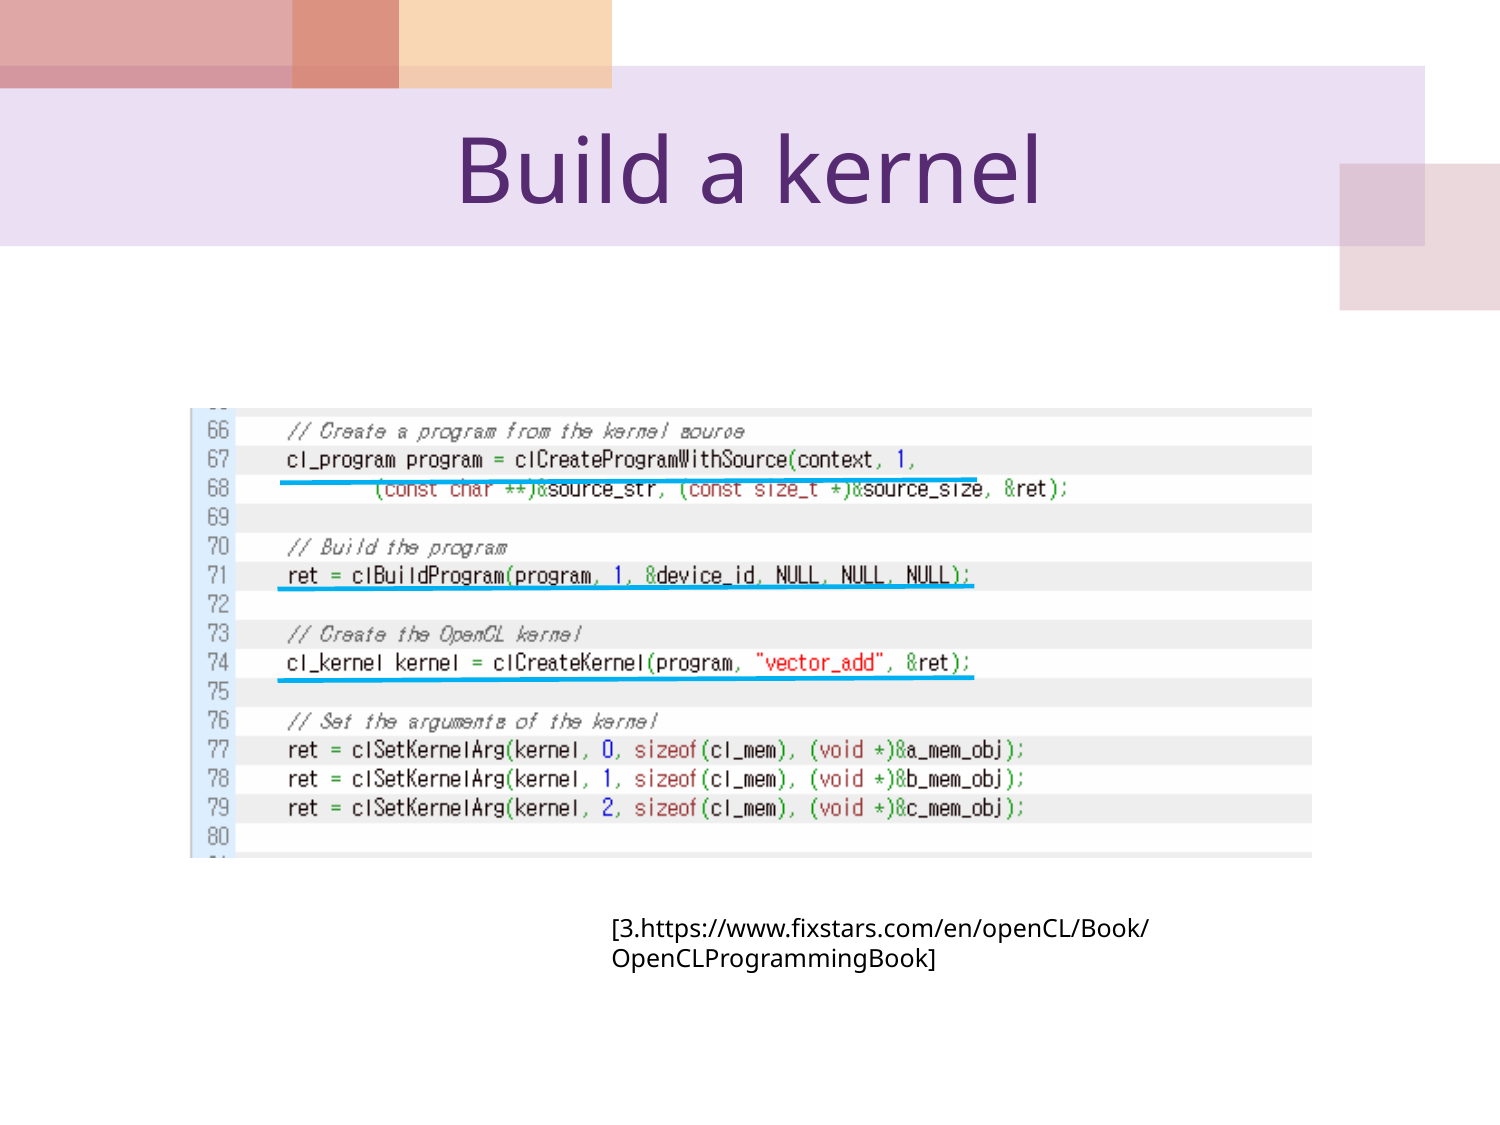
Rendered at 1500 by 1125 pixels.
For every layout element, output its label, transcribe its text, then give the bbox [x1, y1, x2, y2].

text_box [3.https://www.fixstars.com/en/openCL/Book/OpenCLProgrammingBook] [596, 905, 1447, 1010]
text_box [279, 479, 978, 483]
title Build a kernel [75, 88, 1425, 247]
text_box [277, 677, 975, 681]
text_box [277, 585, 975, 590]
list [186, 408, 1312, 859]
